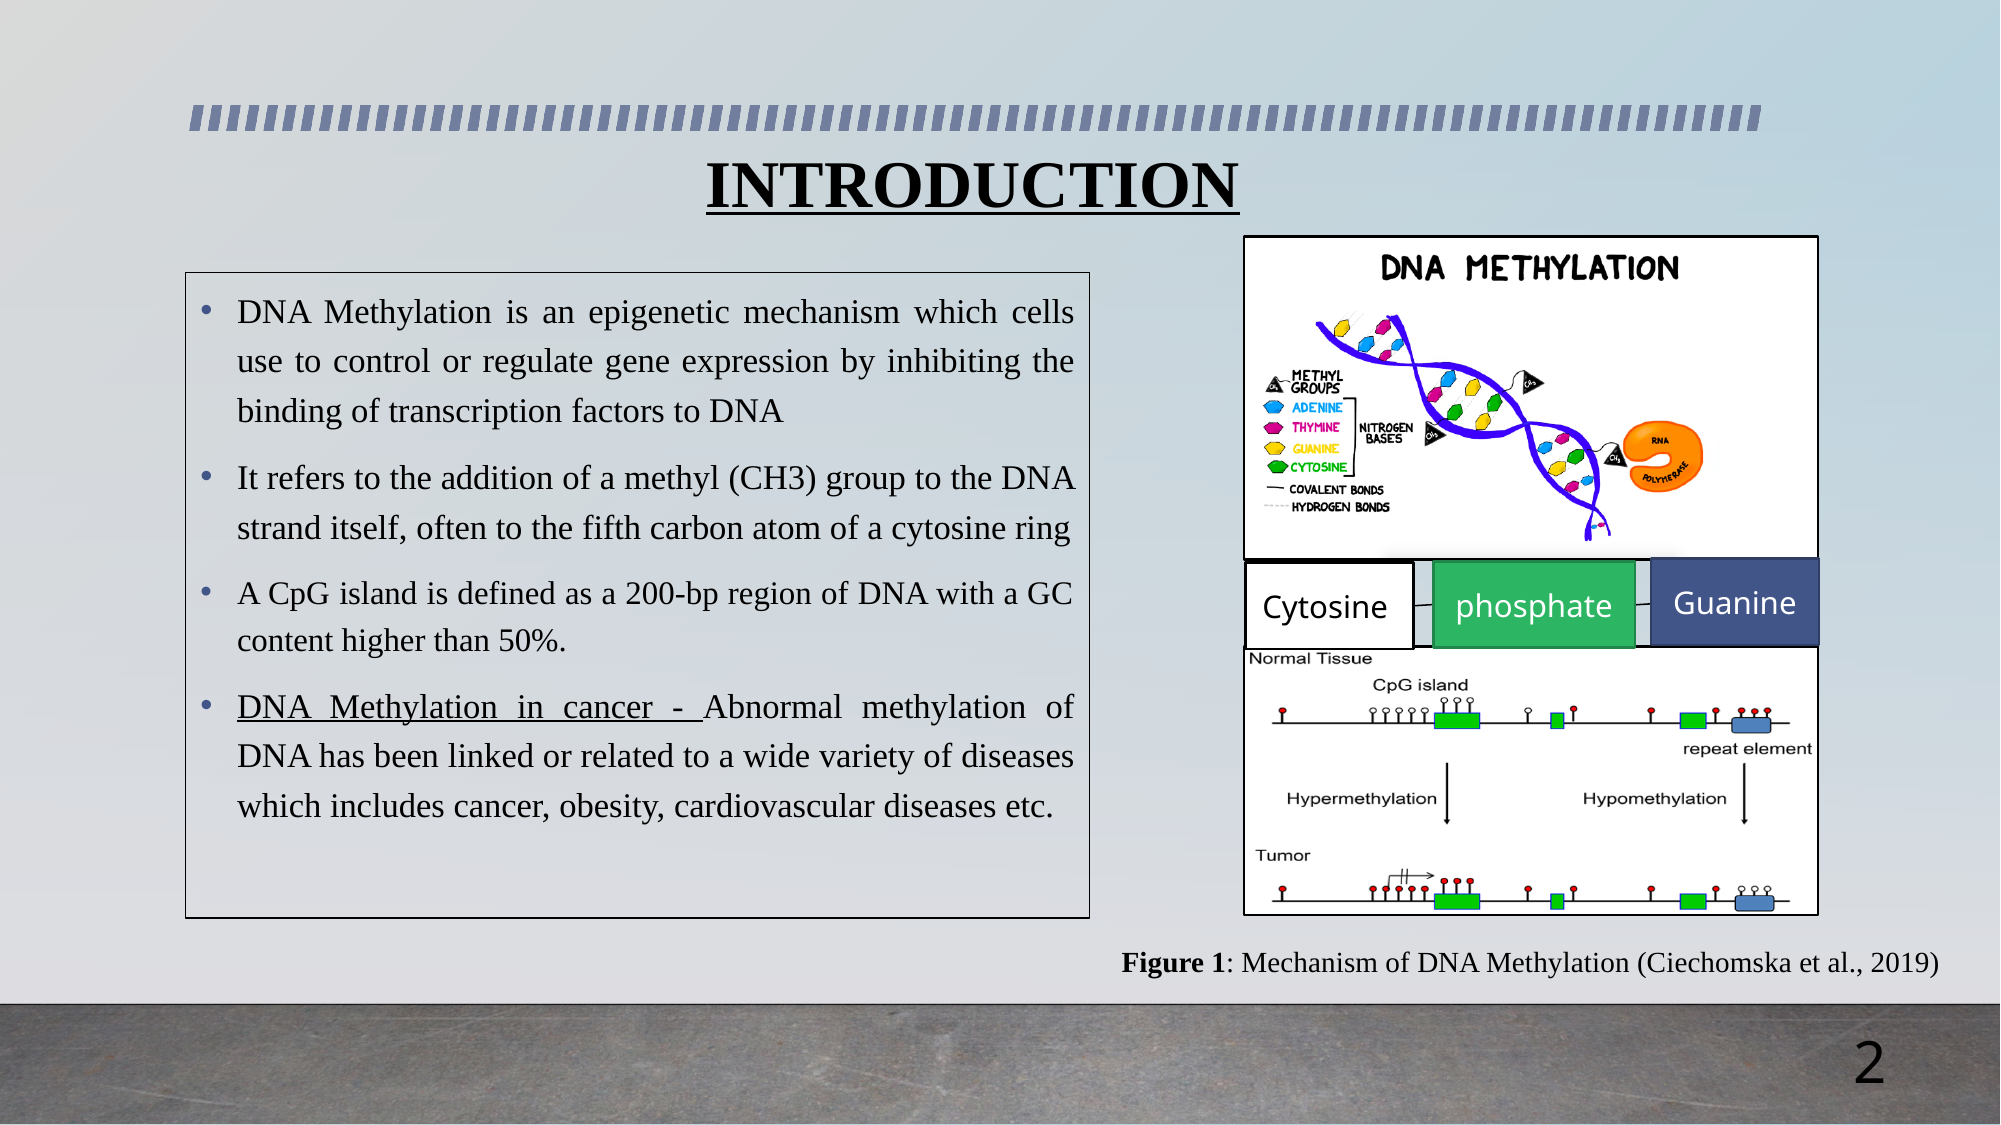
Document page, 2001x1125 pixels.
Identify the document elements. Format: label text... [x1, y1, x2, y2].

list DNA Methylation is an epigenetic mechanism which cells use to control or regulate gene expression by inhibiting the binding of transcription factors to DNA It refers to the addition of a methyl (CH3) group to the DNA strand itself, often to the fifth carbon atom of a cytosine ring A CpG island is defined as a 200-bp region of DNA with a GC content higher than 50%. DNA Methylation in cancer - Abnormal methylation of DNA has been linked or related to a wide variety of diseases which includes cancer, obesity, cardiovascular diseases etc. [185, 272, 1090, 918]
picture [1245, 237, 1817, 558]
text_box Figure 1: Mechanism of DNA Methylation (Ciechomska et al., 2019) [1106, 935, 1956, 1021]
text_box 2 [1768, 1017, 1902, 1101]
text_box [1244, 558, 1820, 650]
picture [1245, 650, 1817, 914]
title INTRODUCTION [185, 142, 1761, 238]
picture [0, 1004, 2000, 1124]
